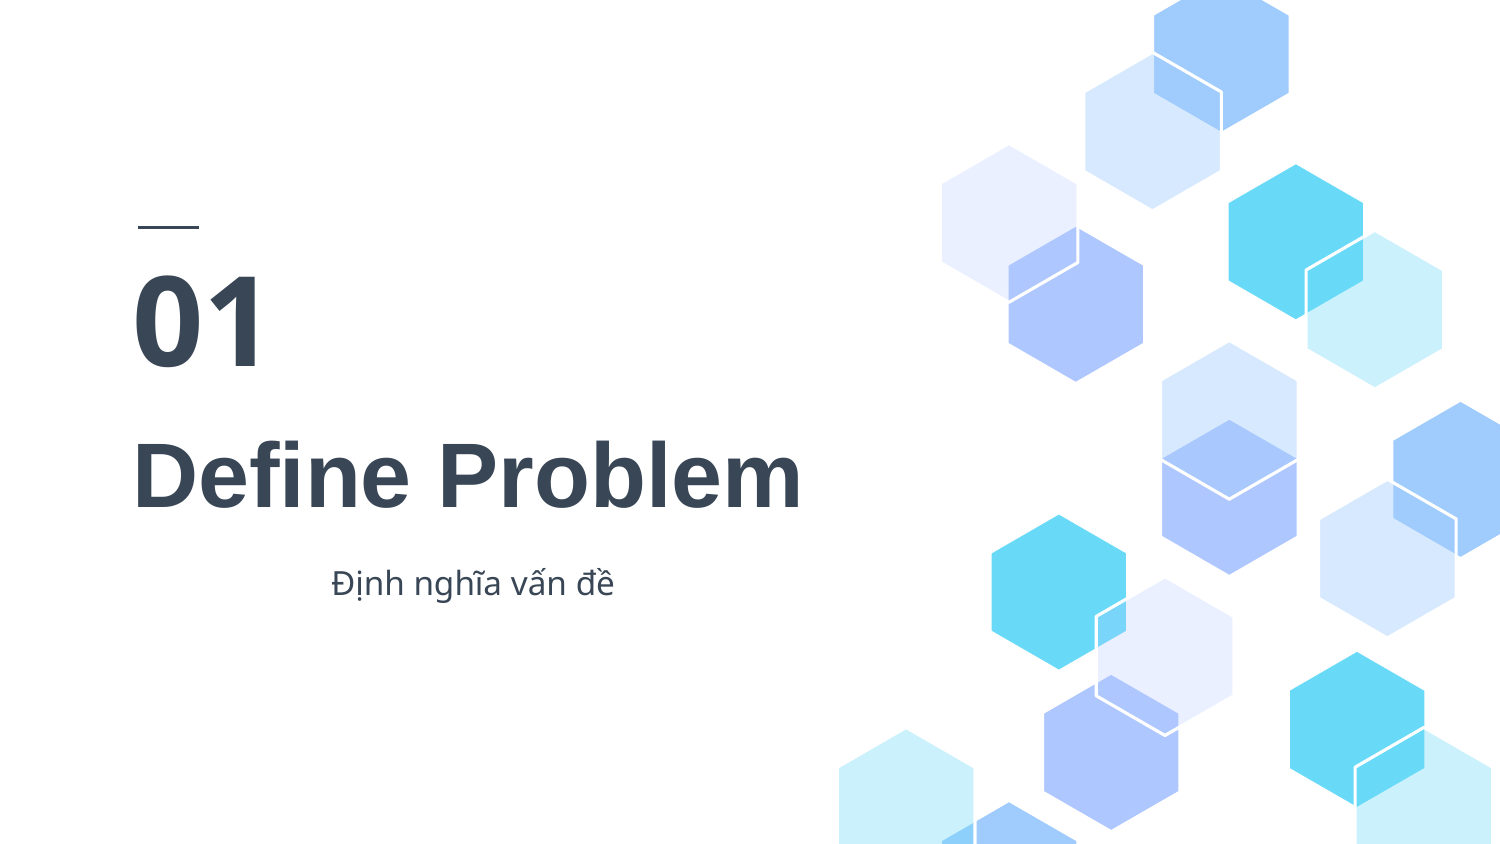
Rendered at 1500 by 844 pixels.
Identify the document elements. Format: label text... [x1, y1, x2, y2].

title Define Problem [116, 391, 830, 541]
title 01 [116, 240, 325, 392]
subtitle Định nghĩa vấn đề [116, 541, 830, 603]
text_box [837, 0, 1500, 844]
